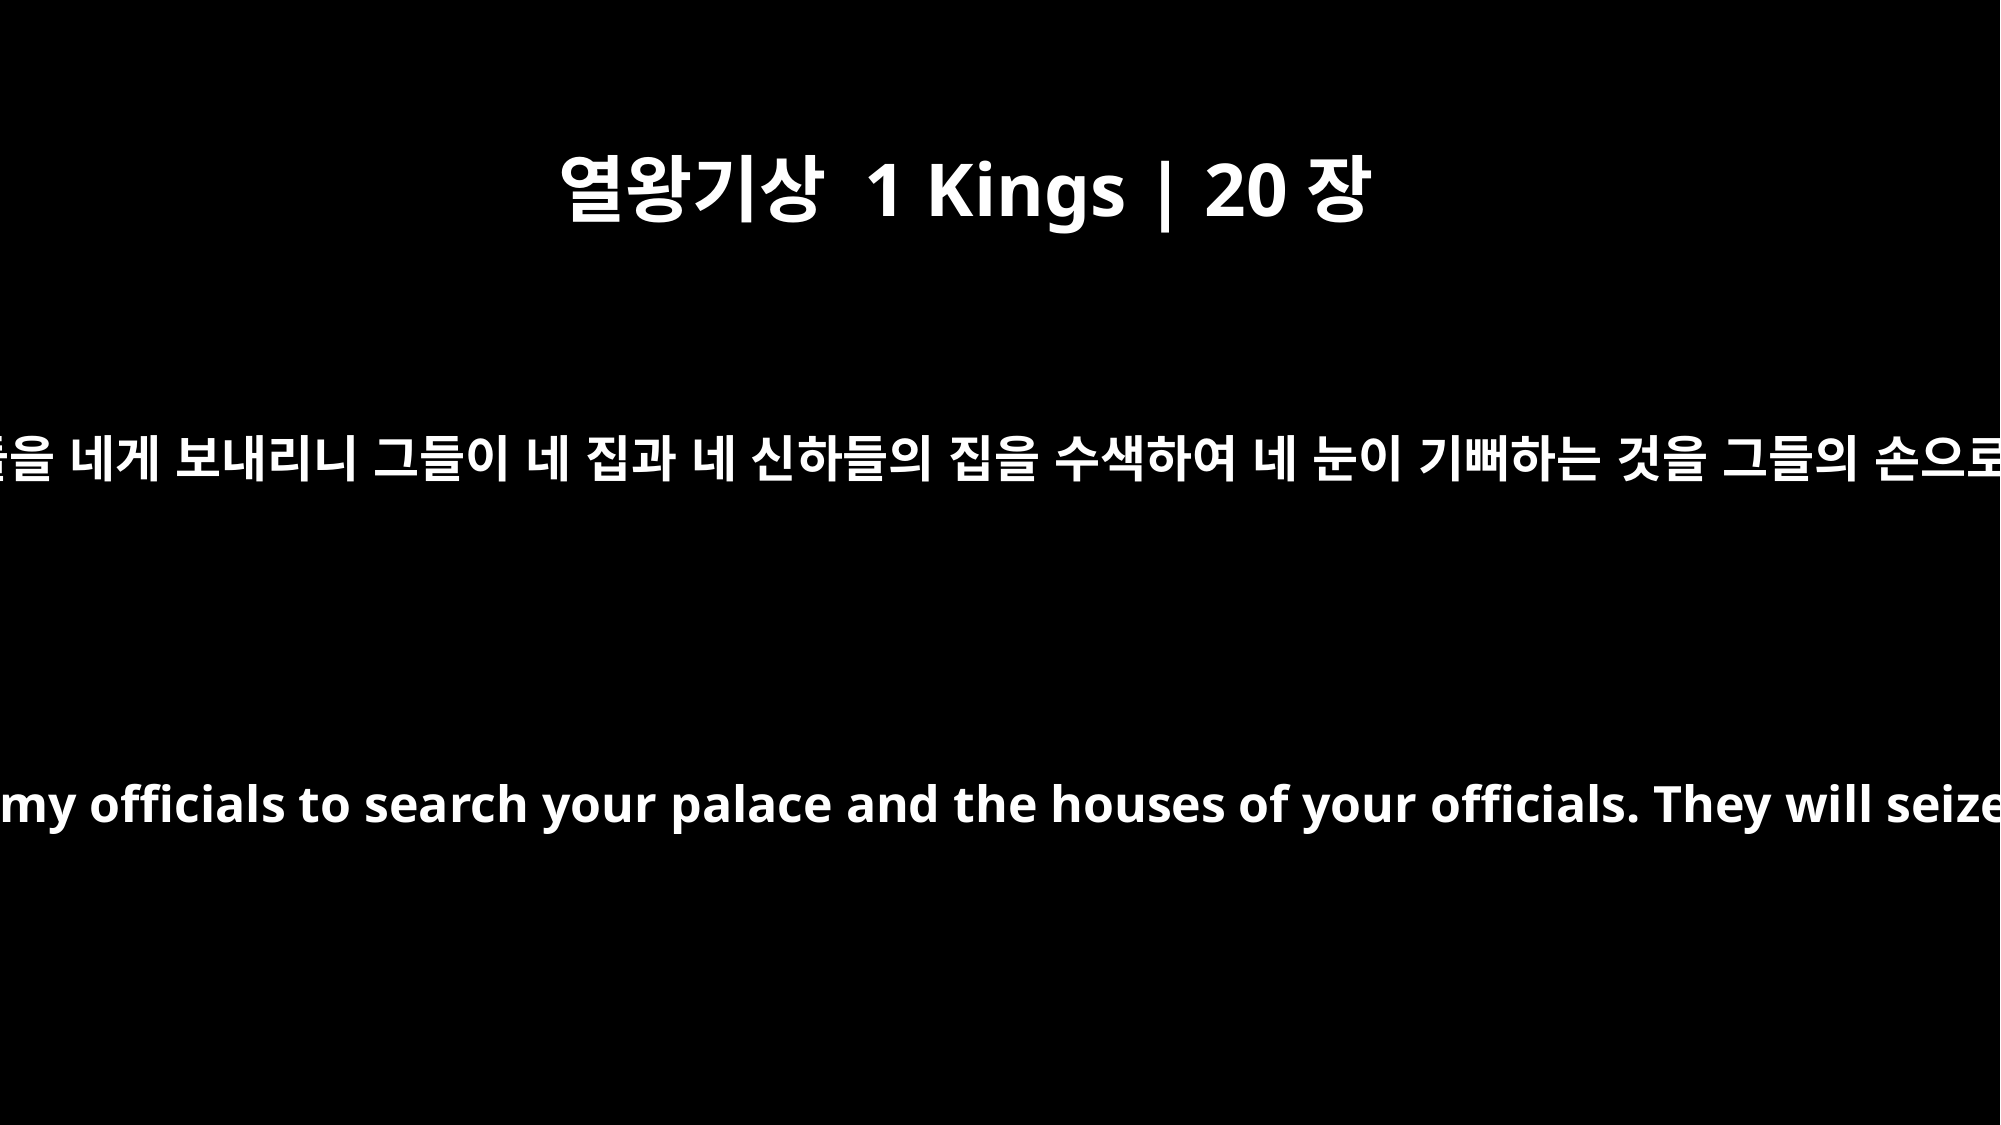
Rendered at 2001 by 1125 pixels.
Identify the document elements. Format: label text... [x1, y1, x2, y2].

text_box 열왕기상 1 Kings | 20장 [543, 136, 1389, 239]
text_box 6 내일 이맘때에 내가 내 신하들을 네게 보내리니 그들이 네 집과 네 신하들의 집을 수색하여 네 눈이 기뻐하는 것을 그들의 손으로 잡아 가져가리라 한지라 [0, 359, 2000, 495]
text_box But about this time tomorrow I am going to send my officials to search your palace and the houses of your officials. They will seize everything you value and carry it away.'" [0, 764, 2000, 840]
